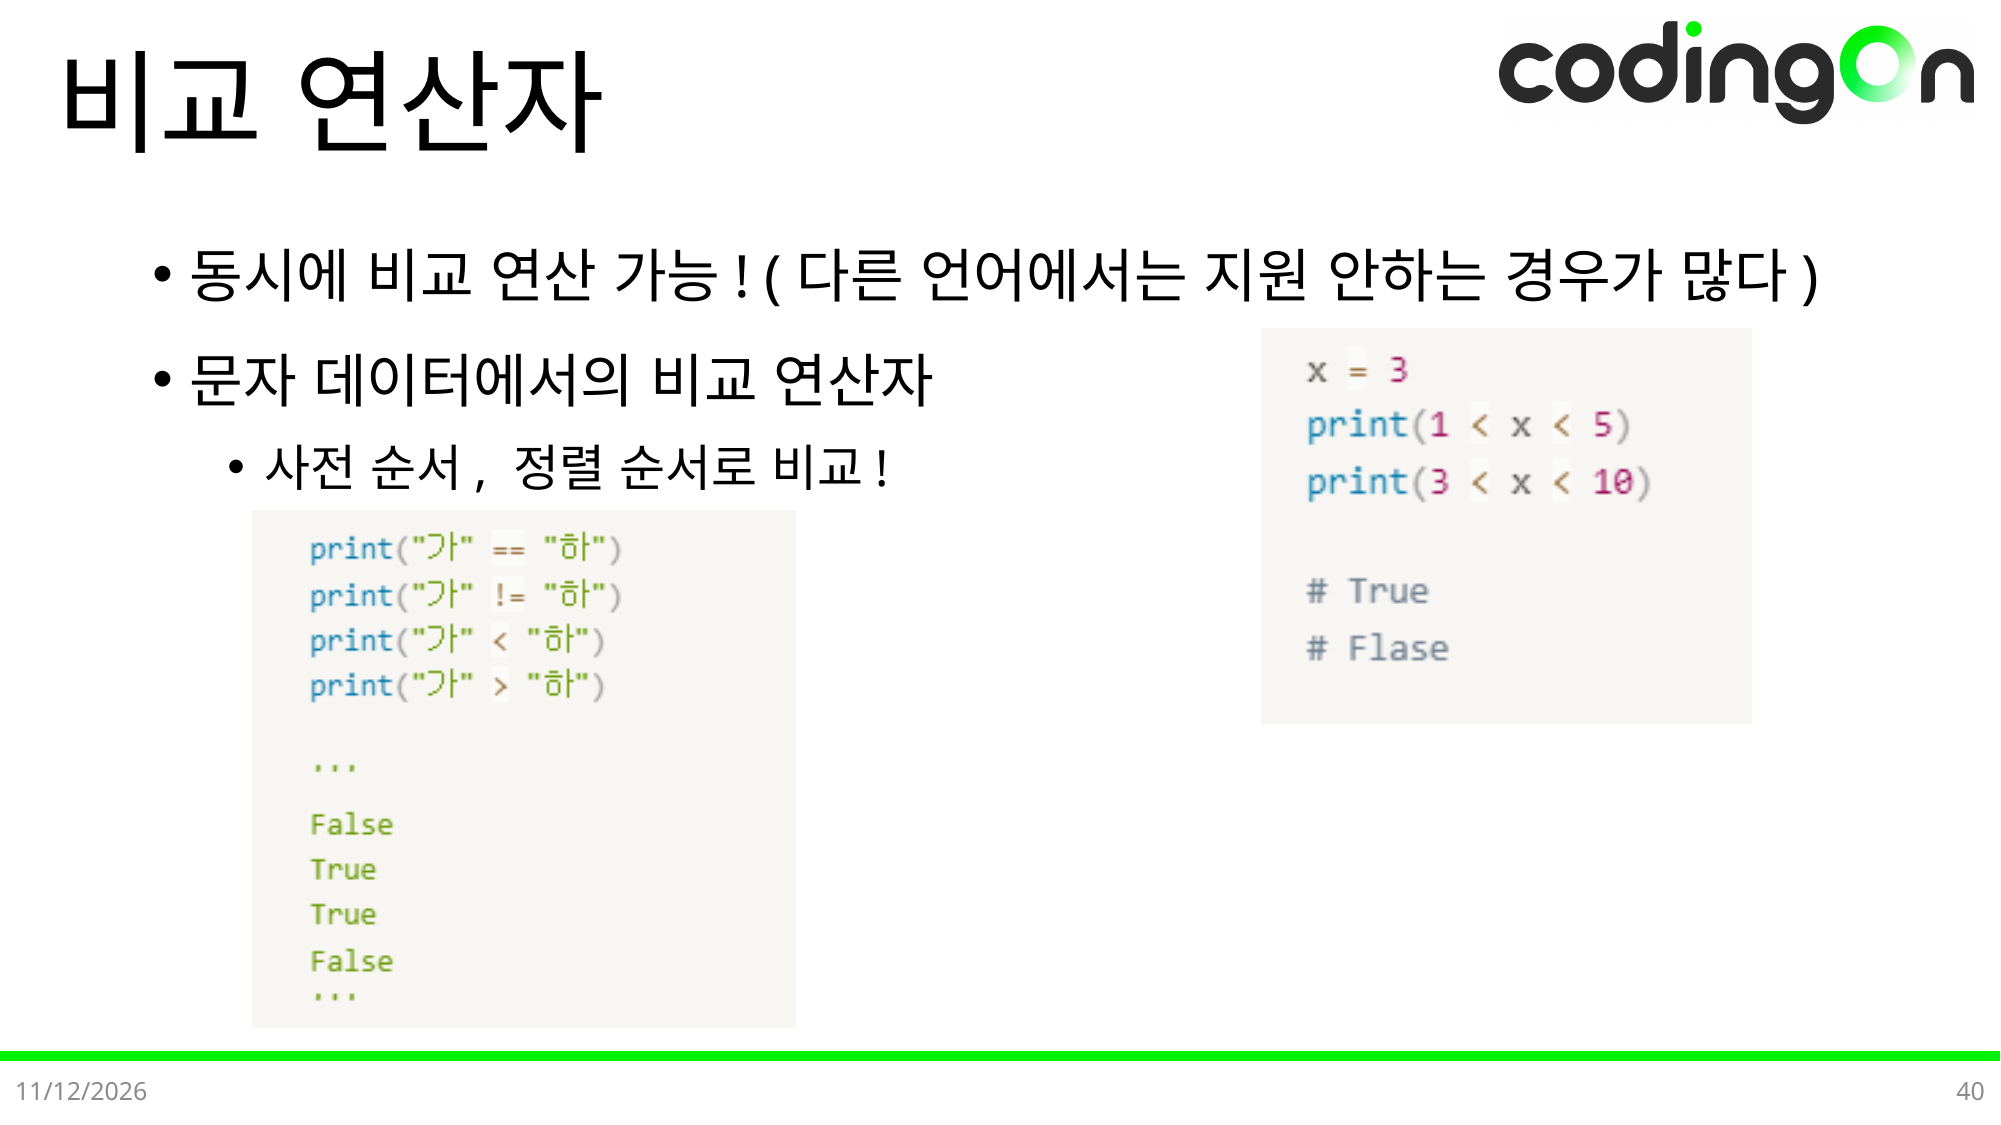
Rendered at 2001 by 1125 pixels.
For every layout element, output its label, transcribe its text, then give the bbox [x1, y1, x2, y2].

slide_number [0, 1062, 450, 1123]
list 동시에 비교 연산 가능! (다른 언어에서는 지원 안하는 경우가 많다) 문자 데이터에서의 비교 연산자 사전 순서, 정렬 순서로 비교! [137, 217, 1863, 932]
title 비교 연산자 [41, 0, 1767, 218]
picture [252, 510, 796, 1028]
slide_number 40 [1550, 1062, 2000, 1123]
picture [1767, 20, 1974, 125]
picture [1261, 328, 1752, 724]
